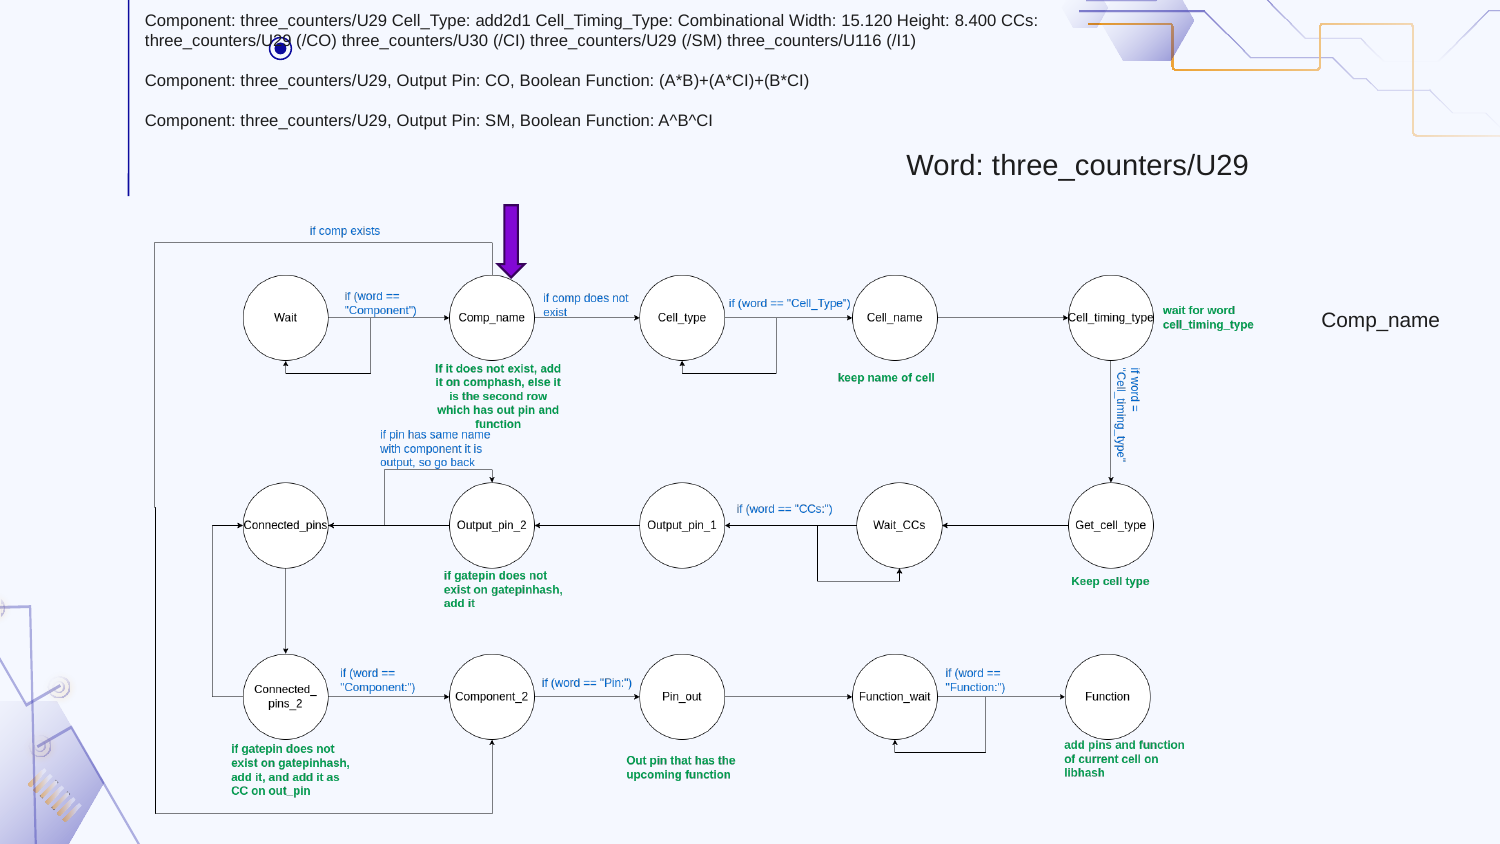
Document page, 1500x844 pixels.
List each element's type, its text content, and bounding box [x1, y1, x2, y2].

text_box Component: three_counters/U29 Cell_Type: add2d1 Cell_Timing_Type: Combinational Width: 15.120 Height: 8.400 CCs: three_counters/U29 (/CO) three_counters/U30 (/CI) three_counters/U29 (/SM) three_counters/U116 (/I1) Component: three_counters/U29, Output Pin: CO, Boolean Function: (A*B)+(A*CI)+(B*CI) Component: three_counters/U29, Output Pin: SM, Boolean Function: A^B^CI [129, 2, 1193, 138]
text_box Comp_name [1306, 299, 1469, 340]
text_box Word: three_counters/U29 [891, 139, 1275, 189]
picture [149, 217, 1287, 819]
text_box [503, 204, 519, 217]
